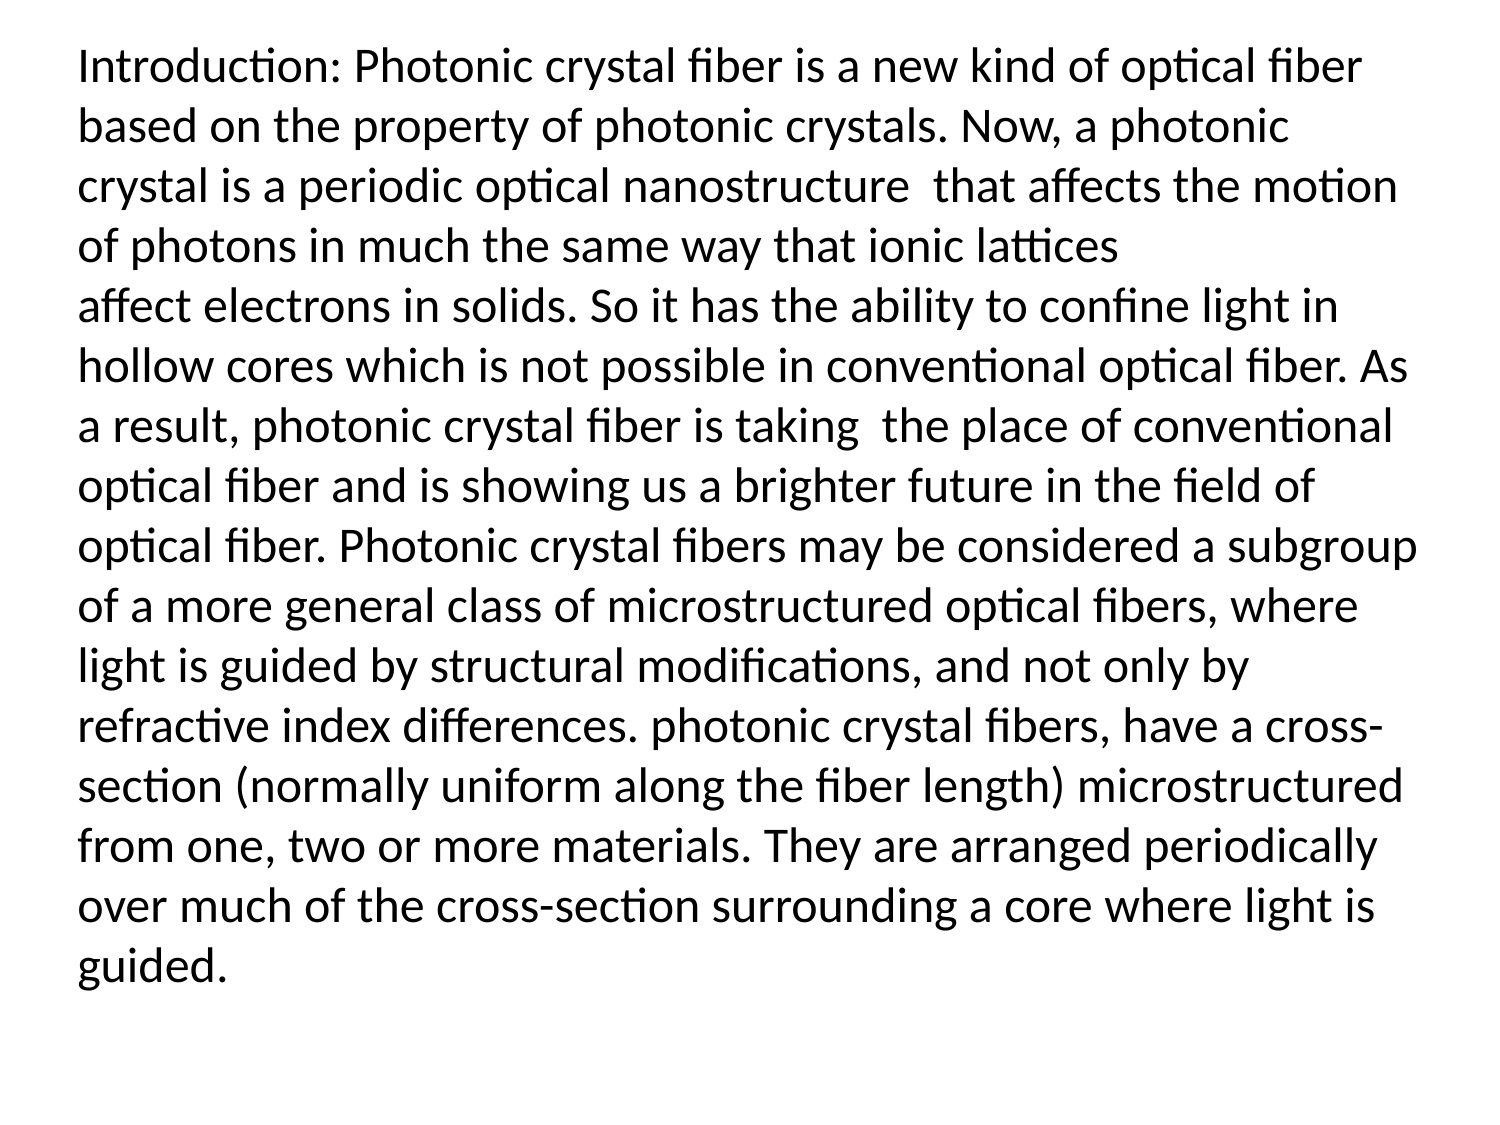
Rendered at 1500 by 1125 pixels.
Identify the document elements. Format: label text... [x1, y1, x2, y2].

text_box Introduction: Photonic crystal fiber is a new kind of optical fiber based on the property of photonic crystals. Now, a photonic crystal is a periodic optical nanostructure that affects the motion of photons in much the same way that ionic lattices affect electrons in solids. So it has the ability to confine light in hollow cores which is not possible in conventional optical fiber. As a result, photonic crystal fiber is taking the place of conventional optical fiber and is showing us a brighter future in the field of optical fiber. Photonic crystal fibers may be considered a subgroup of a more general class of microstructured optical fibers, where light is guided by structural modifications, and not only by refractive index differences. photonic crystal fibers, have a cross-section (normally uniform along the fiber length) microstructured from one, two or more materials. They are arranged periodically over much of the cross-section surrounding a core where light is guided. [62, 24, 1438, 1000]
